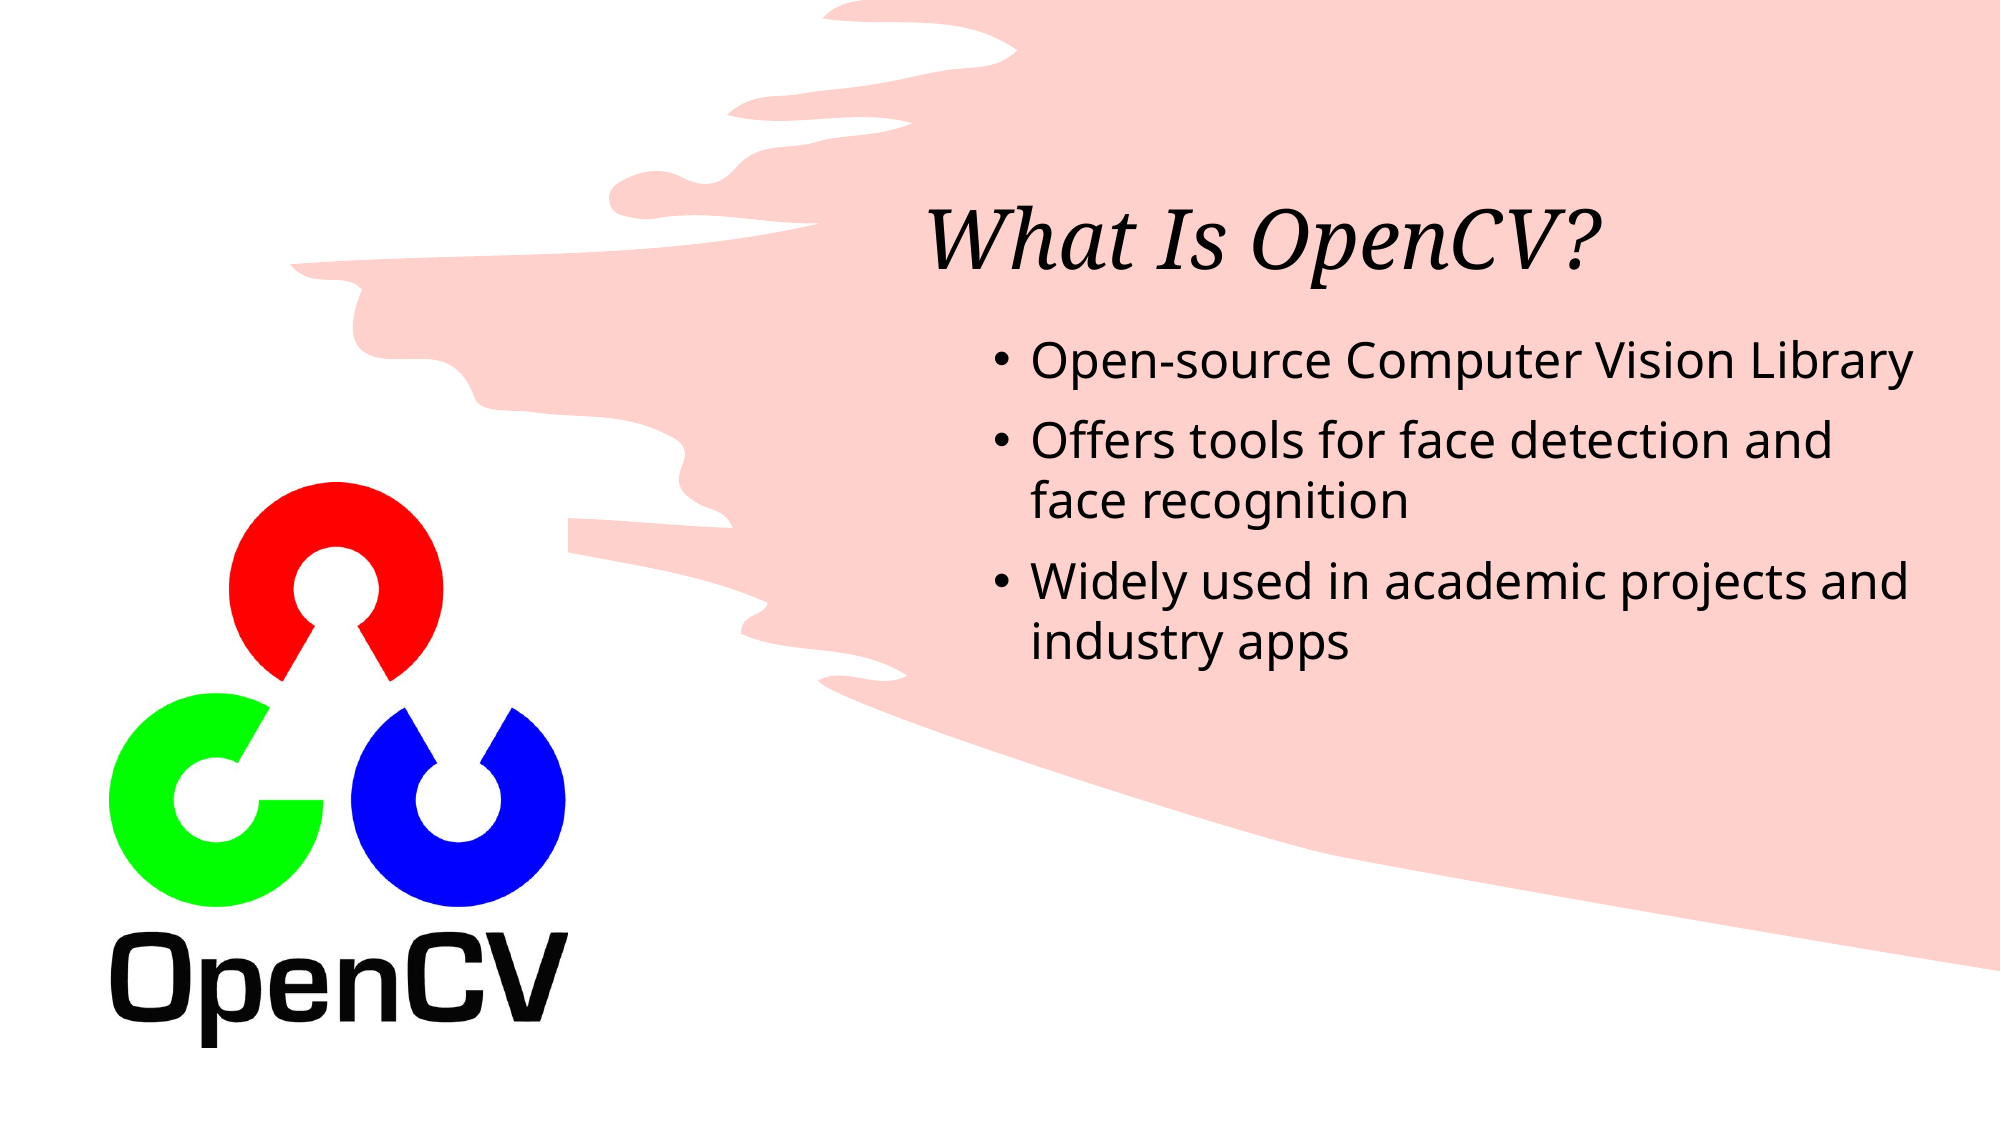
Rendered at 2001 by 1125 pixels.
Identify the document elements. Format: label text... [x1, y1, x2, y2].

text_box [290, 0, 2000, 972]
list Open-source Computer Vision Library Offers tools for face detection and face recognition Widely used in academic projects and industry apps [978, 320, 1935, 997]
picture [109, 482, 568, 1049]
text_box [0, 0, 2000, 1125]
title What Is OpenCV? [906, 59, 1863, 295]
